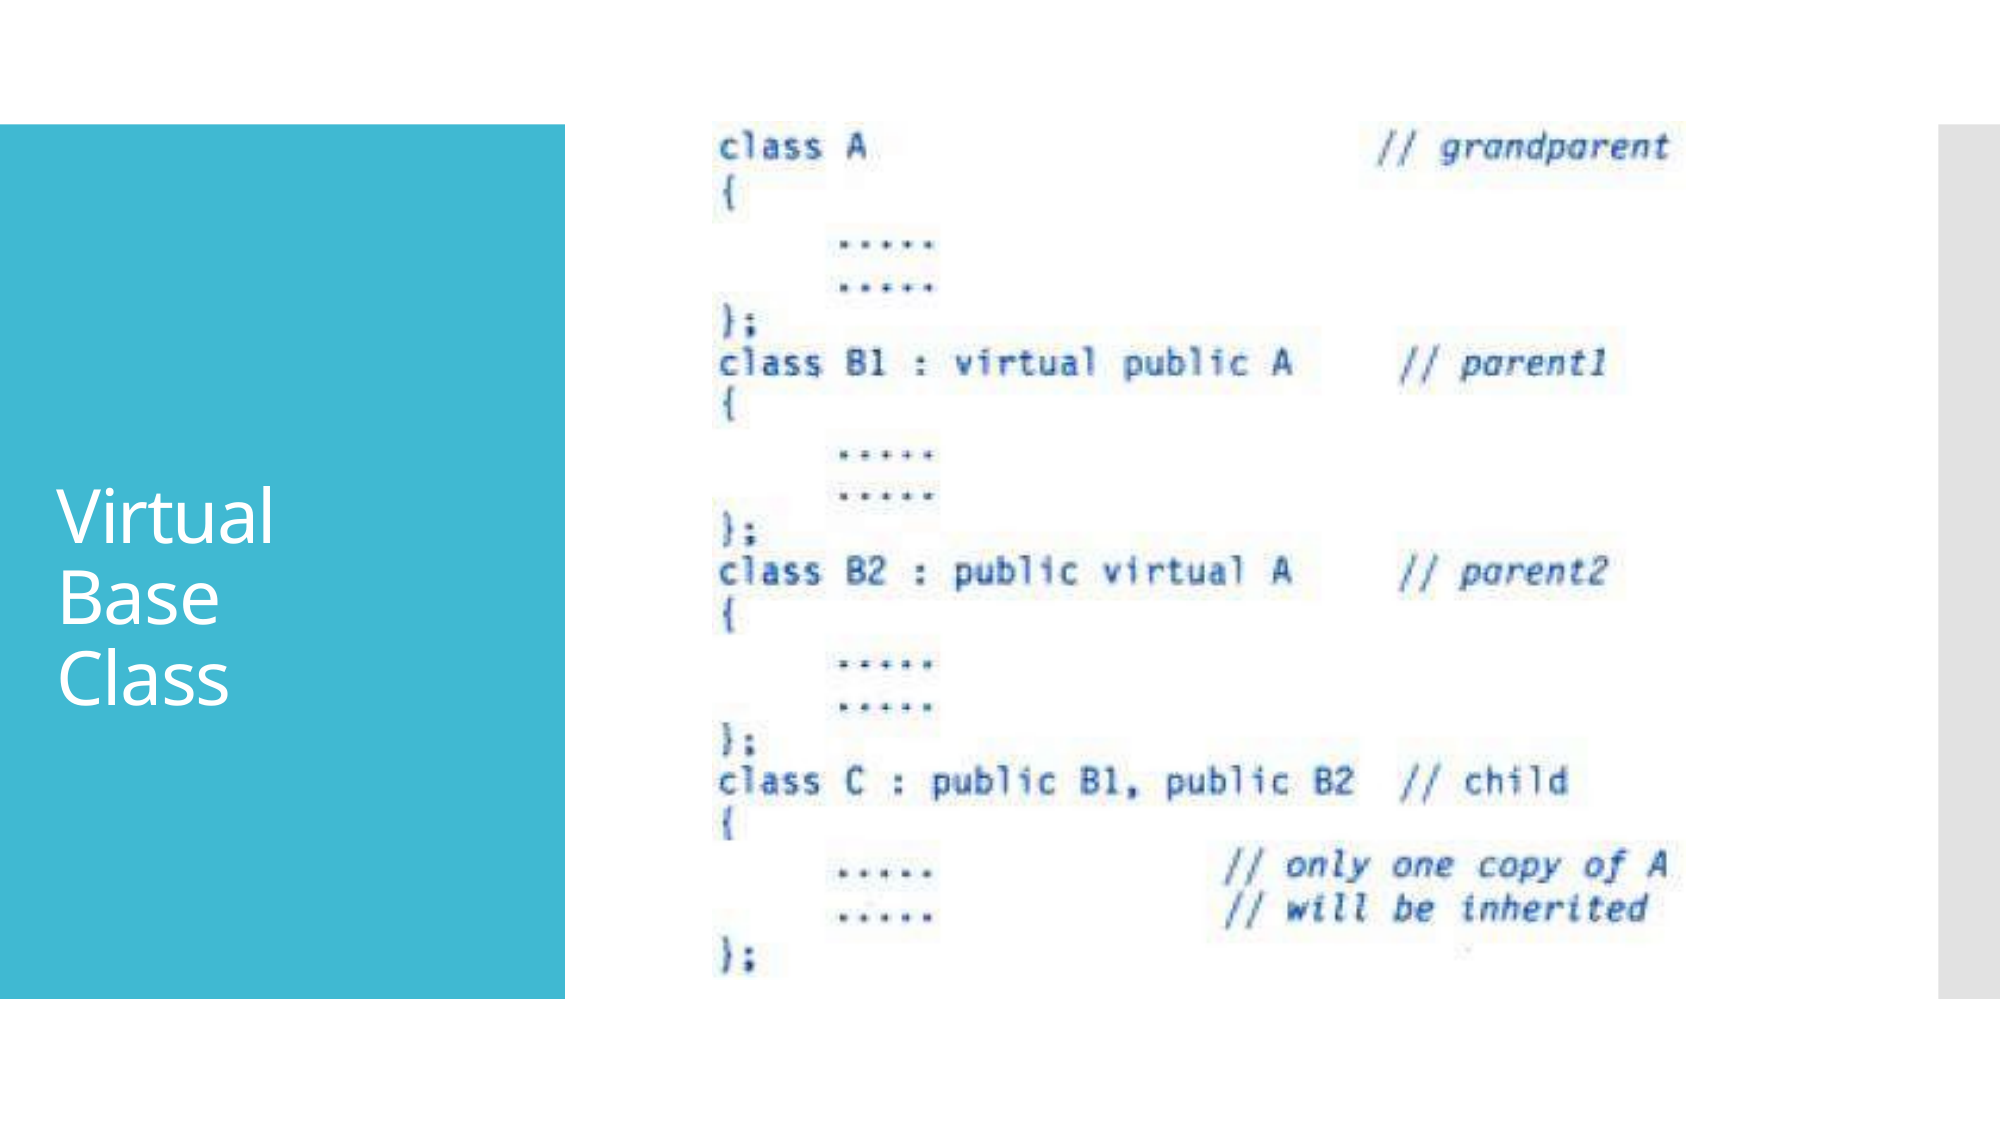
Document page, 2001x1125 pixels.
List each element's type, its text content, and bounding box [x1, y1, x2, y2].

picture [711, 121, 1686, 981]
title Virtual Base Class [54, 464, 415, 721]
